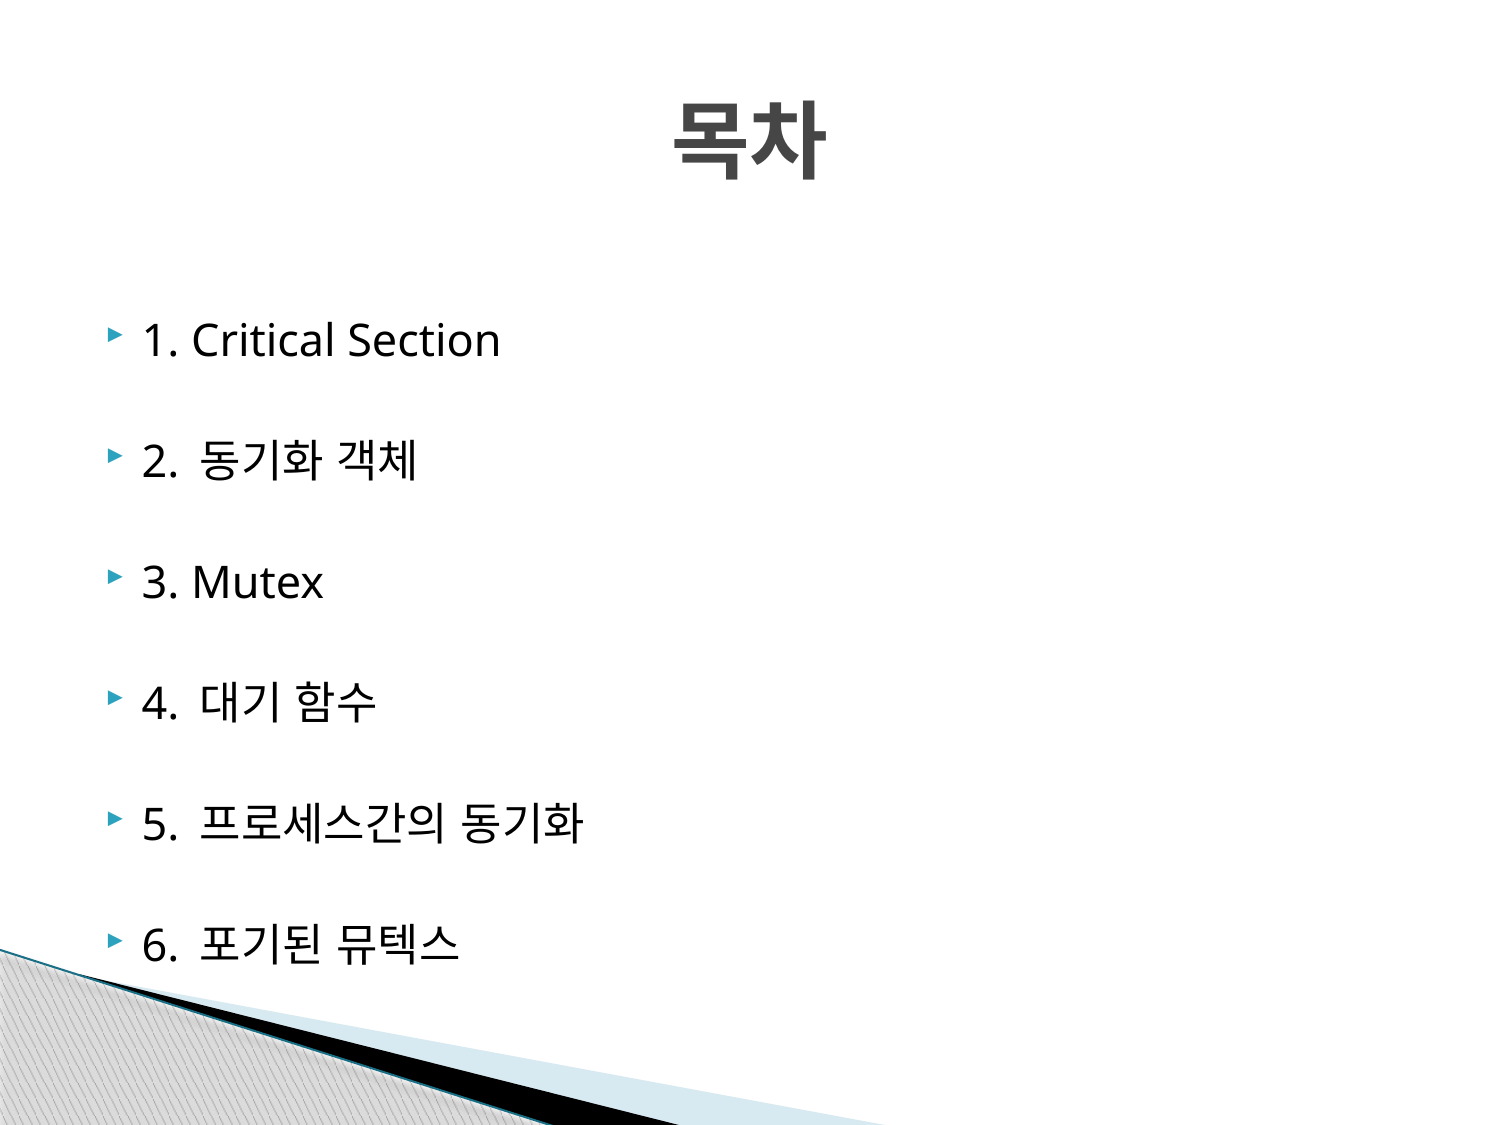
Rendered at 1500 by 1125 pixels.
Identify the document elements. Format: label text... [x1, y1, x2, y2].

title 목차 [75, 45, 1425, 233]
list 1. Critical Section 2. 동기화 객체 3. Mutex 4. 대기 함수 5. 프로세스간의 동기화 6. 포기된 뮤텍스 [75, 243, 1425, 986]
